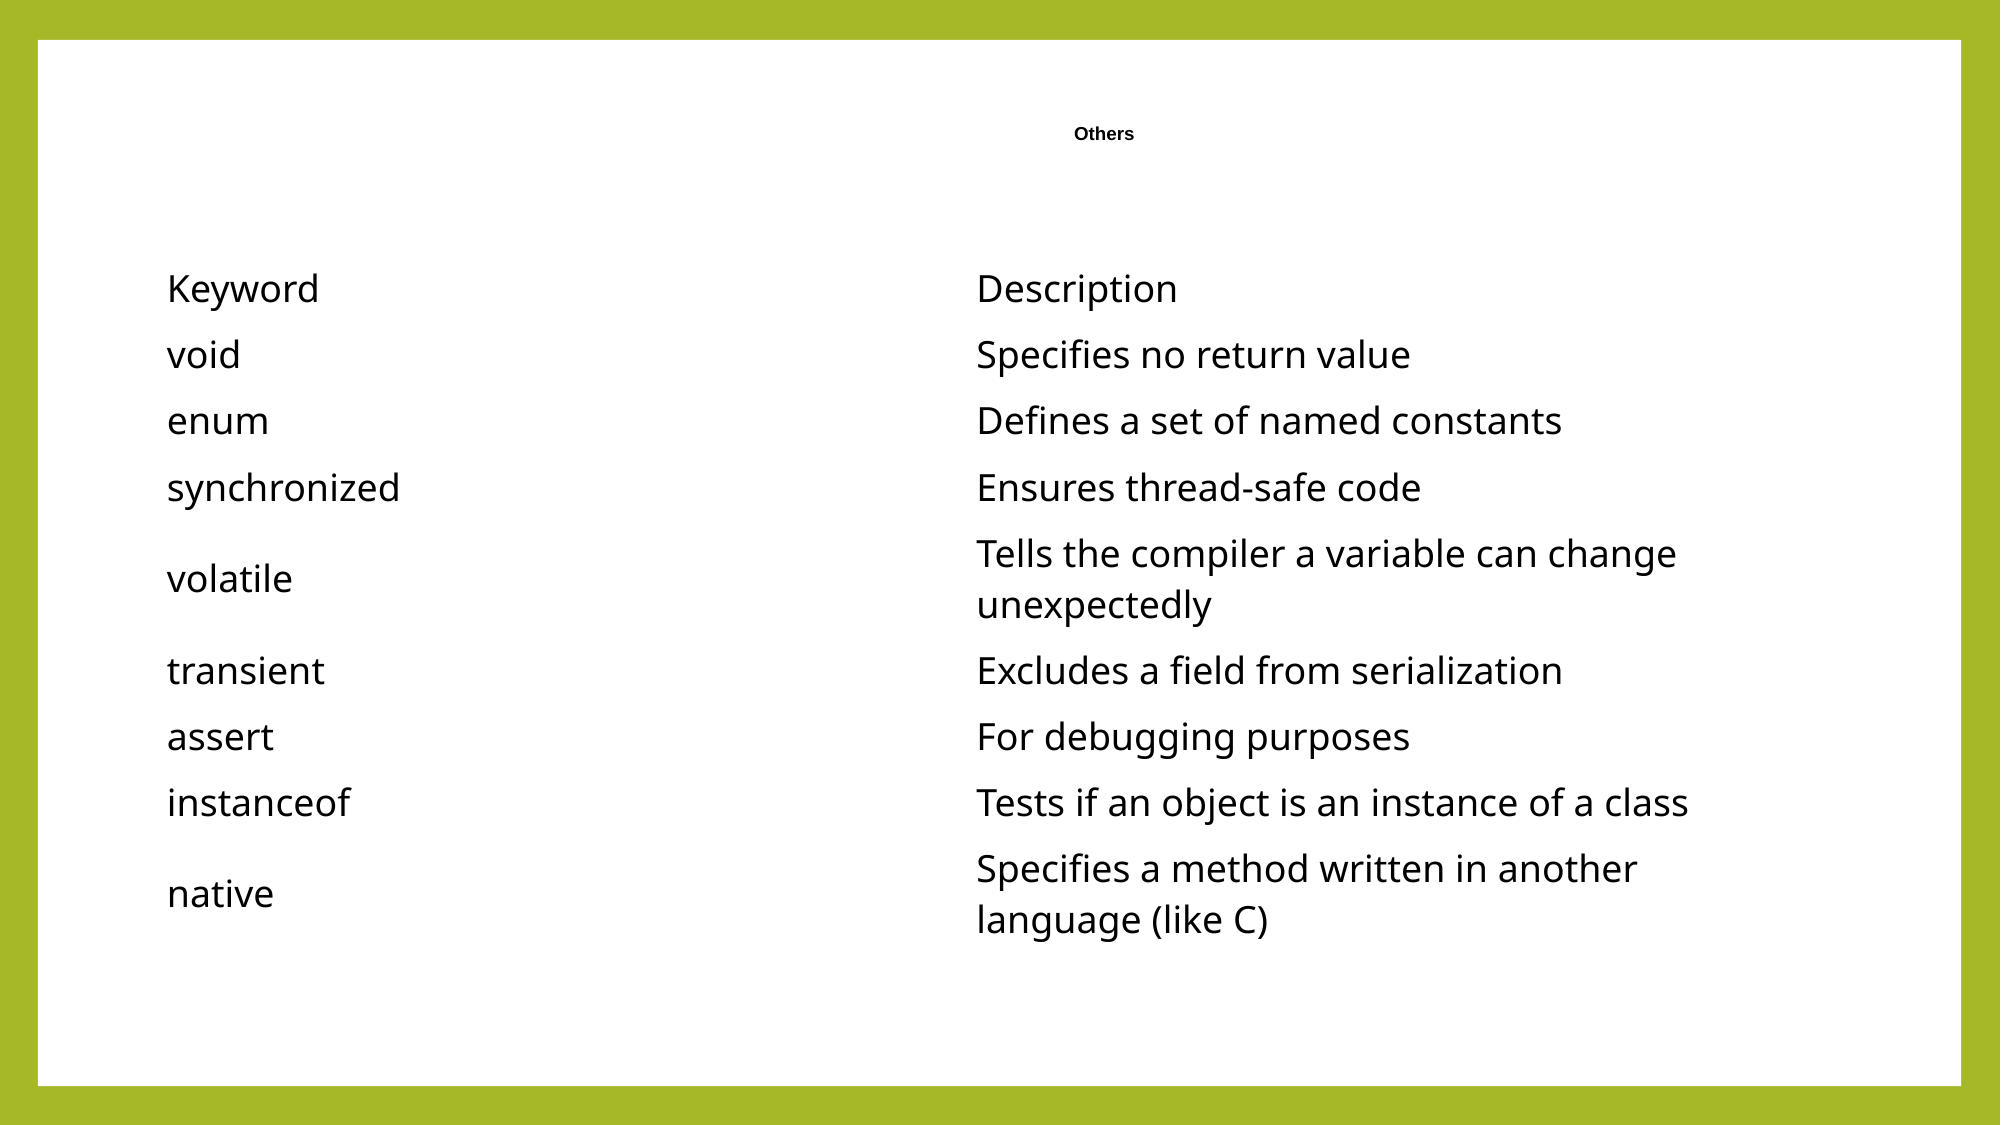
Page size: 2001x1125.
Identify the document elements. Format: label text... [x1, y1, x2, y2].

table_cell assert [152, 703, 962, 769]
table_cell Tells the compiler a variable can change unexpectedly [962, 520, 1771, 637]
table_cell instanceof [152, 769, 962, 835]
table_cell Ensures thread-safe code [962, 453, 1771, 520]
table_cell synchronized [152, 453, 962, 520]
table_cell Excludes a field from serialization [962, 637, 1771, 703]
table_cell Specifies no return value [962, 321, 1771, 387]
table_cell Defines a set of named constants [962, 387, 1771, 453]
table_cell enum [152, 387, 962, 453]
table_header Keyword [152, 255, 962, 321]
text_box Others [1059, 114, 1150, 197]
table_cell transient [152, 637, 962, 703]
table_cell Specifies a method written in another language (like C) [962, 835, 1771, 952]
table_header Description [962, 255, 1771, 321]
table_cell For debugging purposes [962, 703, 1771, 769]
table_cell native [152, 835, 962, 952]
table_cell void [152, 321, 962, 387]
table_cell volatile [152, 520, 962, 637]
table_cell Tests if an object is an instance of a class [962, 769, 1771, 835]
